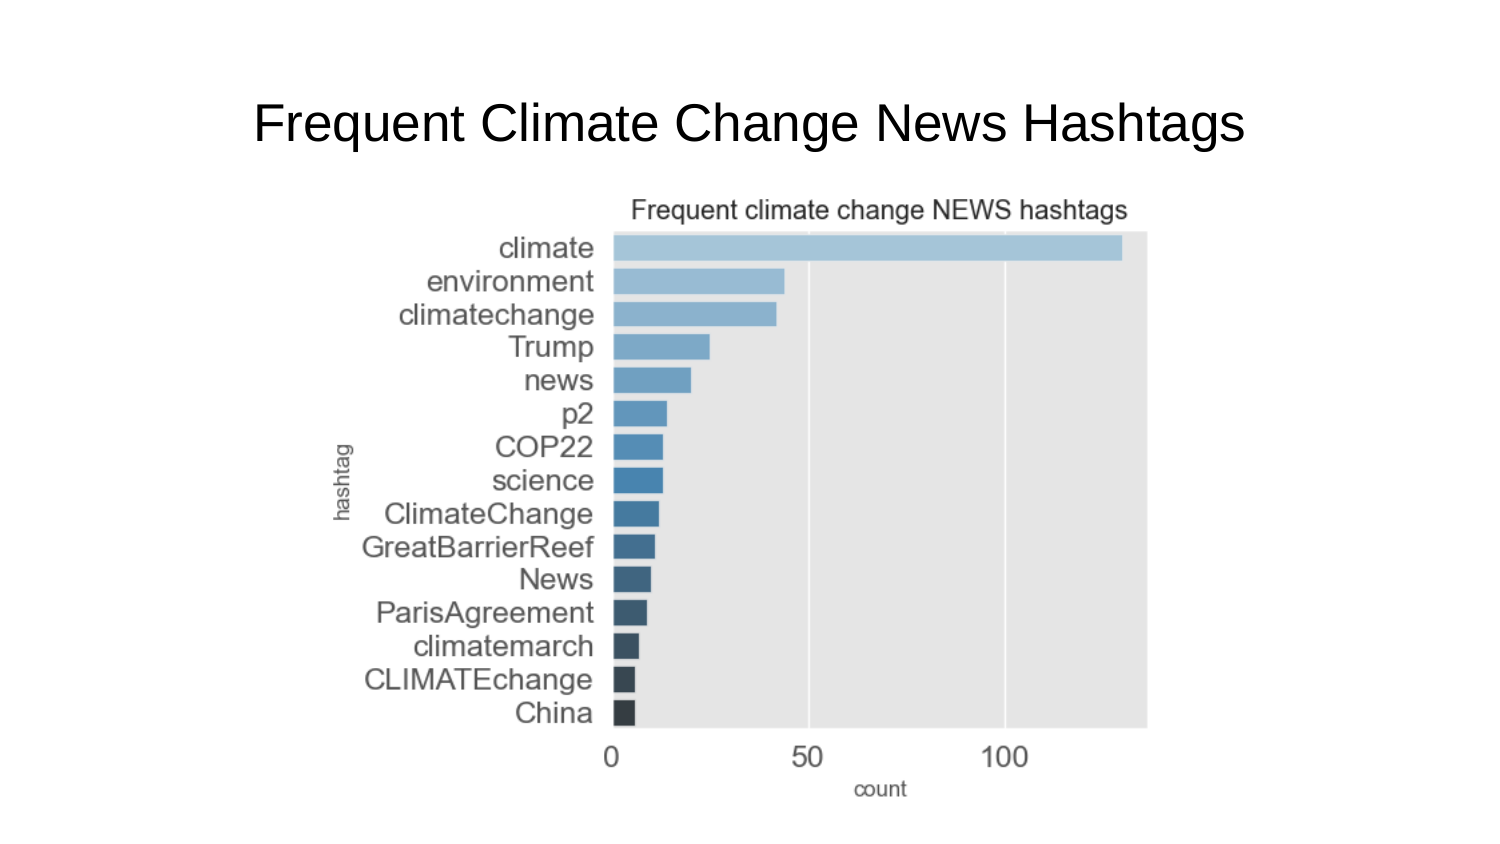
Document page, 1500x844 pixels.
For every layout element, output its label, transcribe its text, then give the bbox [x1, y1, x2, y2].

picture [319, 186, 1161, 814]
title Frequent Climate Change News Hashtags [51, 72, 1449, 167]
